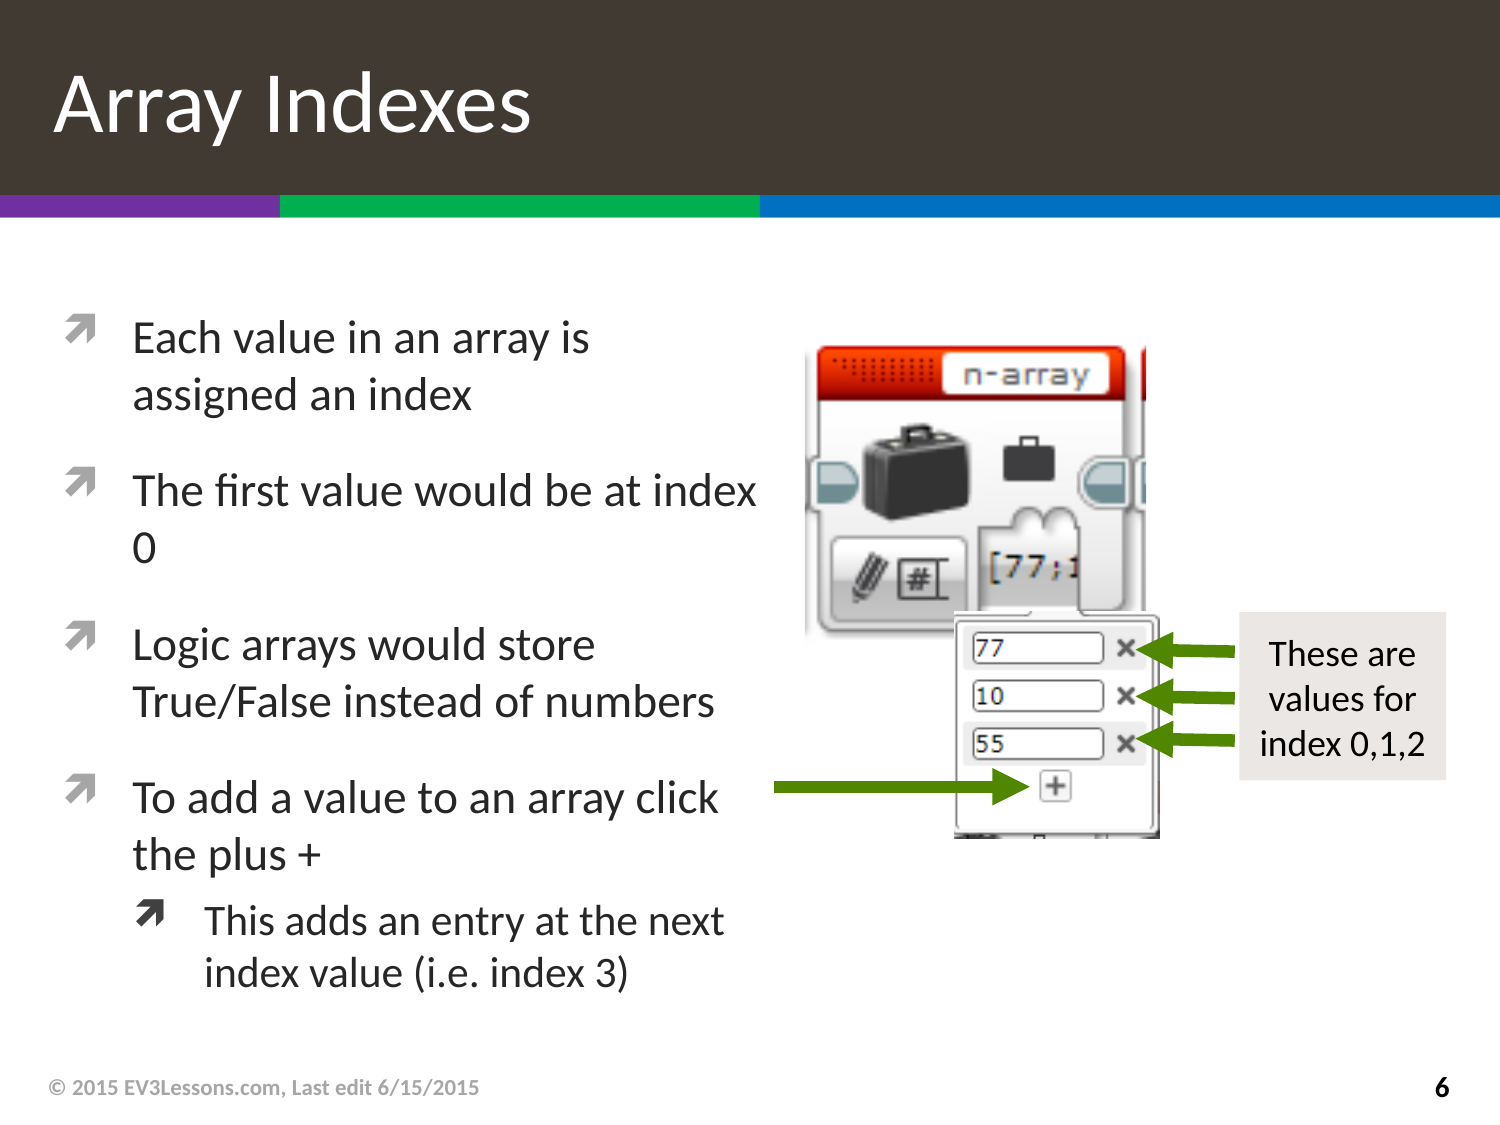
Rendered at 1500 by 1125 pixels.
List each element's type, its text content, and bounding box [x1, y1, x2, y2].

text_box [1134, 738, 1236, 742]
footer © 2015 EV3Lessons.com, Last edit 6/15/2015 [32, 1055, 1038, 1116]
text_box These are values for index 0,1,2 [1237, 610, 1448, 782]
title Array Indexes [0, 0, 1500, 195]
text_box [1134, 695, 1236, 699]
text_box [1134, 649, 1236, 653]
list Each value in an array is assigned an index The first value would be at index 0 Logic arrays would store True/False instead of numbers To add a value to an array click the plus + This adds an entry at the next index value (i.e. index 3) [46, 298, 775, 1005]
picture [804, 281, 1161, 873]
slide_number 6 [1361, 1056, 1465, 1116]
